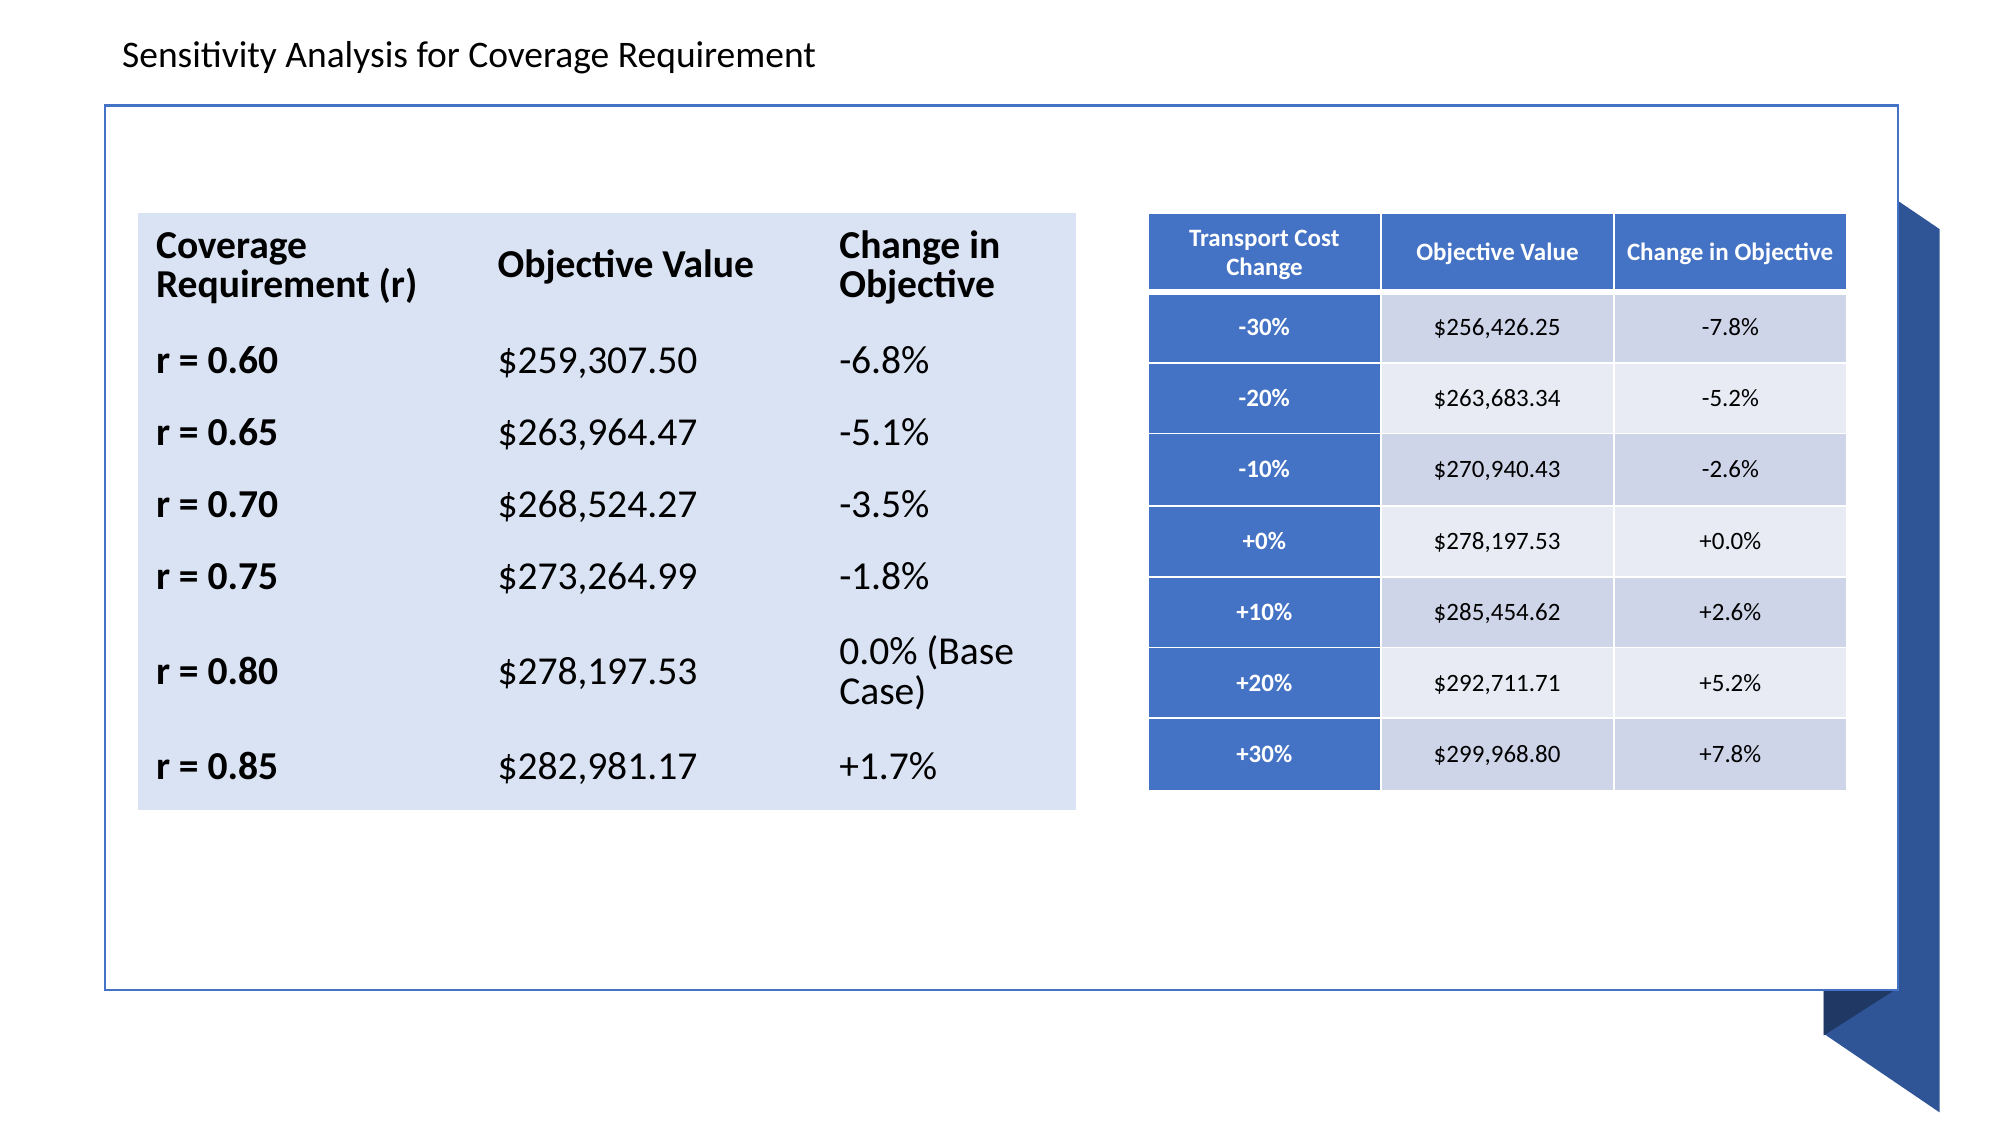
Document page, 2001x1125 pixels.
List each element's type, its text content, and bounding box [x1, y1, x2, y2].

table_cell -5.1% [821, 404, 1076, 476]
table_cell +7.8% [1615, 719, 1846, 790]
table_cell $292,711.71 [1382, 648, 1613, 717]
table_cell +2.6% [1615, 578, 1846, 647]
table_cell +1.7% [821, 738, 1076, 810]
table_header Transport Cost Change [1149, 214, 1380, 289]
table_header Change in Objective [1615, 214, 1846, 289]
table_cell $268,524.27 [480, 476, 821, 548]
table_cell -1.8% [821, 548, 1076, 620]
table_cell -5.2% [1615, 364, 1846, 433]
table_cell +10% [1149, 578, 1380, 647]
table_cell -30% [1149, 295, 1380, 362]
text_box [1825, 201, 1940, 1113]
text_box [1823, 990, 1893, 1036]
table_cell $270,940.43 [1382, 434, 1613, 505]
table_cell r = 0.75 [138, 548, 480, 620]
table_cell -7.8% [1615, 295, 1846, 362]
table_cell r = 0.80 [138, 620, 480, 738]
table_cell $282,981.17 [480, 738, 821, 810]
text_box Sensitivity Analysis for Coverage Requirement [107, 22, 1108, 83]
table_cell r = 0.65 [138, 404, 480, 476]
text_box [104, 105, 1899, 990]
table_cell -10% [1149, 434, 1380, 505]
table_cell +0% [1149, 507, 1380, 576]
table_cell r = 0.60 [138, 332, 480, 404]
table_cell -2.6% [1615, 434, 1846, 505]
table_cell +0.0% [1615, 507, 1846, 576]
table_cell +30% [1149, 719, 1380, 790]
table_cell $263,683.34 [1382, 364, 1613, 433]
table_cell +5.2% [1615, 648, 1846, 717]
table_cell $278,197.53 [480, 620, 821, 738]
table_cell $278,197.53 [1382, 507, 1613, 576]
table_cell -3.5% [821, 476, 1076, 548]
table_cell $263,964.47 [480, 404, 821, 476]
table_header Coverage Requirement (r) [138, 213, 480, 332]
table_cell $299,968.80 [1382, 719, 1613, 790]
table_cell +20% [1149, 648, 1380, 717]
table_cell $256,426.25 [1382, 295, 1613, 362]
table_cell -6.8% [821, 332, 1076, 404]
table_cell $285,454.62 [1382, 578, 1613, 647]
table_cell $273,264.99 [480, 548, 821, 620]
table_cell $259,307.50 [480, 332, 821, 404]
table_cell r = 0.85 [138, 738, 480, 810]
table_cell 0.0% (Base Case) [821, 620, 1076, 738]
table_header Objective Value [480, 213, 821, 332]
table_header Change in Objective [821, 213, 1076, 332]
table_cell r = 0.70 [138, 476, 480, 548]
table_header Objective Value [1382, 214, 1613, 289]
table_cell -20% [1149, 364, 1380, 433]
